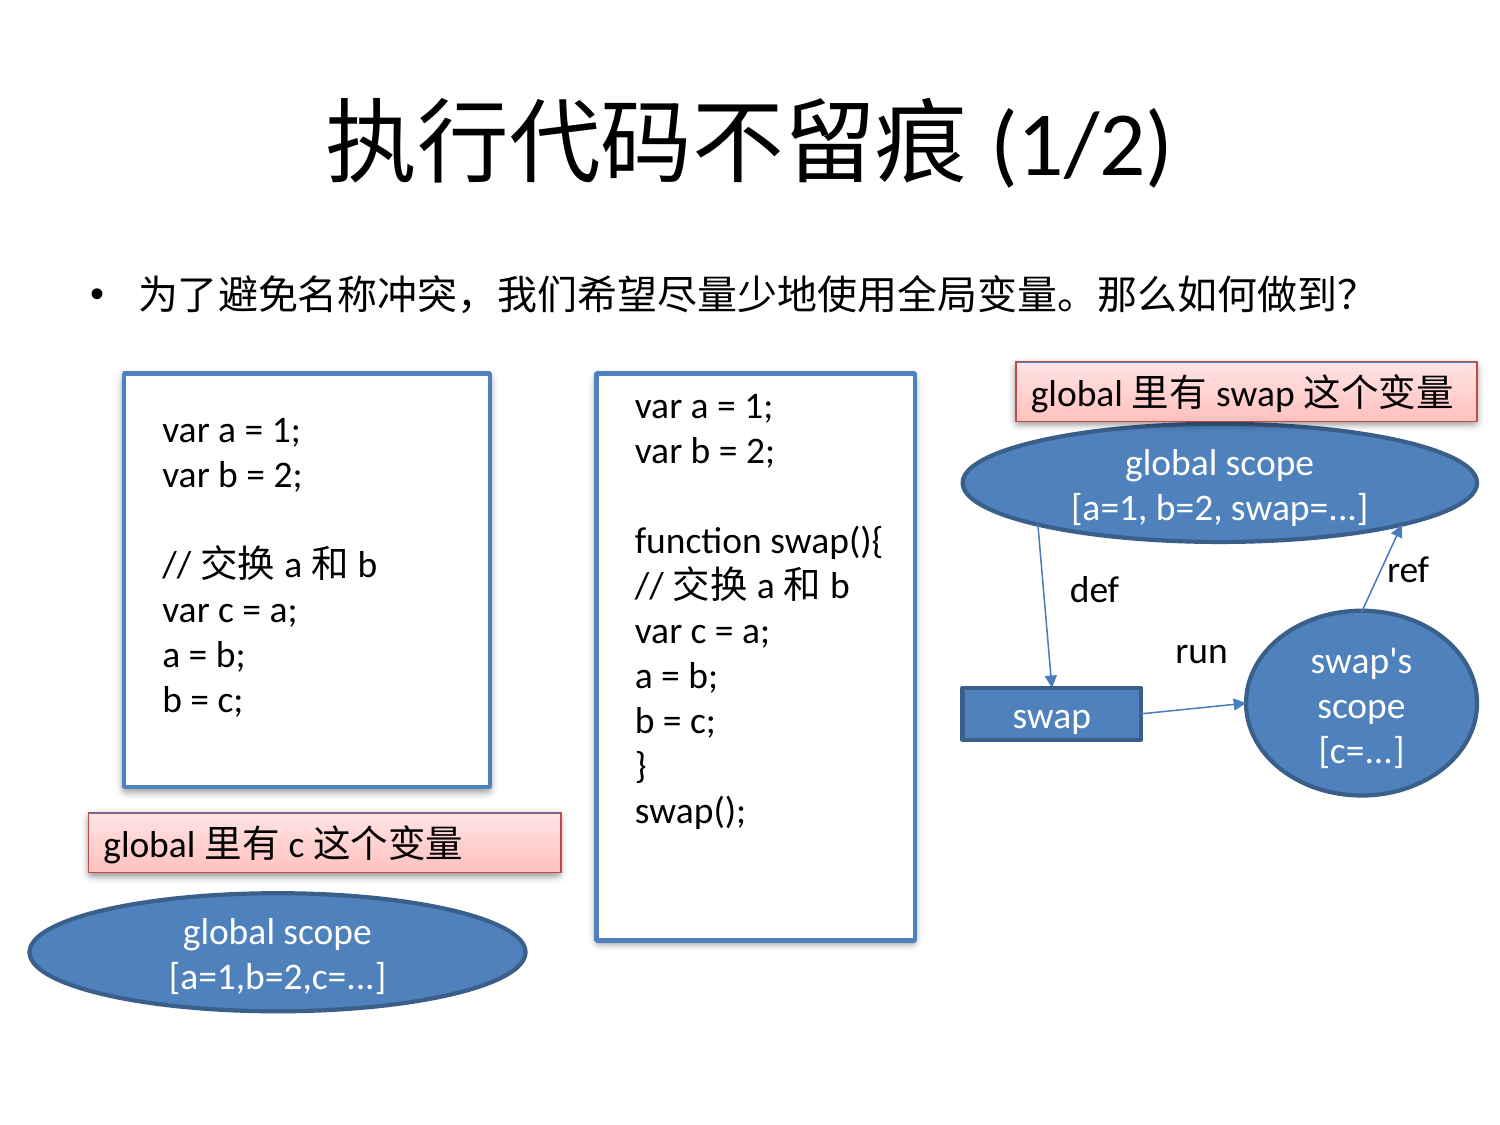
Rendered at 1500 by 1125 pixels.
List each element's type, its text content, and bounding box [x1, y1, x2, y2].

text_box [1037, 524, 1053, 689]
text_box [1141, 702, 1247, 714]
text_box [123, 374, 491, 787]
title 执行代码不留痕(1/2) [75, 45, 1425, 233]
text_box global scope [a=1,b=2,c=...] [27, 891, 528, 1014]
text_box run [1160, 618, 1247, 679]
text_box def [1058, 557, 1142, 618]
text_box swap's scope [c=...] [1244, 608, 1480, 798]
text_box swap [960, 686, 1143, 742]
text_box ref [1407, 538, 1459, 598]
text_box var a = 1; var b = 2; //交换a和b var c = a; a = b; b = c; [147, 397, 455, 728]
text_box global里有c这个变量 [88, 812, 562, 873]
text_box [1361, 524, 1402, 613]
text_box var a = 1; var b = 2; function swap(){ //交换a和b var c = a; a = b; b = c; } swap(); [620, 373, 928, 839]
text_box global里有swap这个变量 [1015, 361, 1478, 422]
list 为了避免名称冲突，我们希望尽量少地使用全局变量。那么如何做到？ [75, 262, 1365, 374]
text_box [596, 374, 916, 941]
text_box global scope [a=1, b=2, swap=...] [960, 430, 1480, 545]
